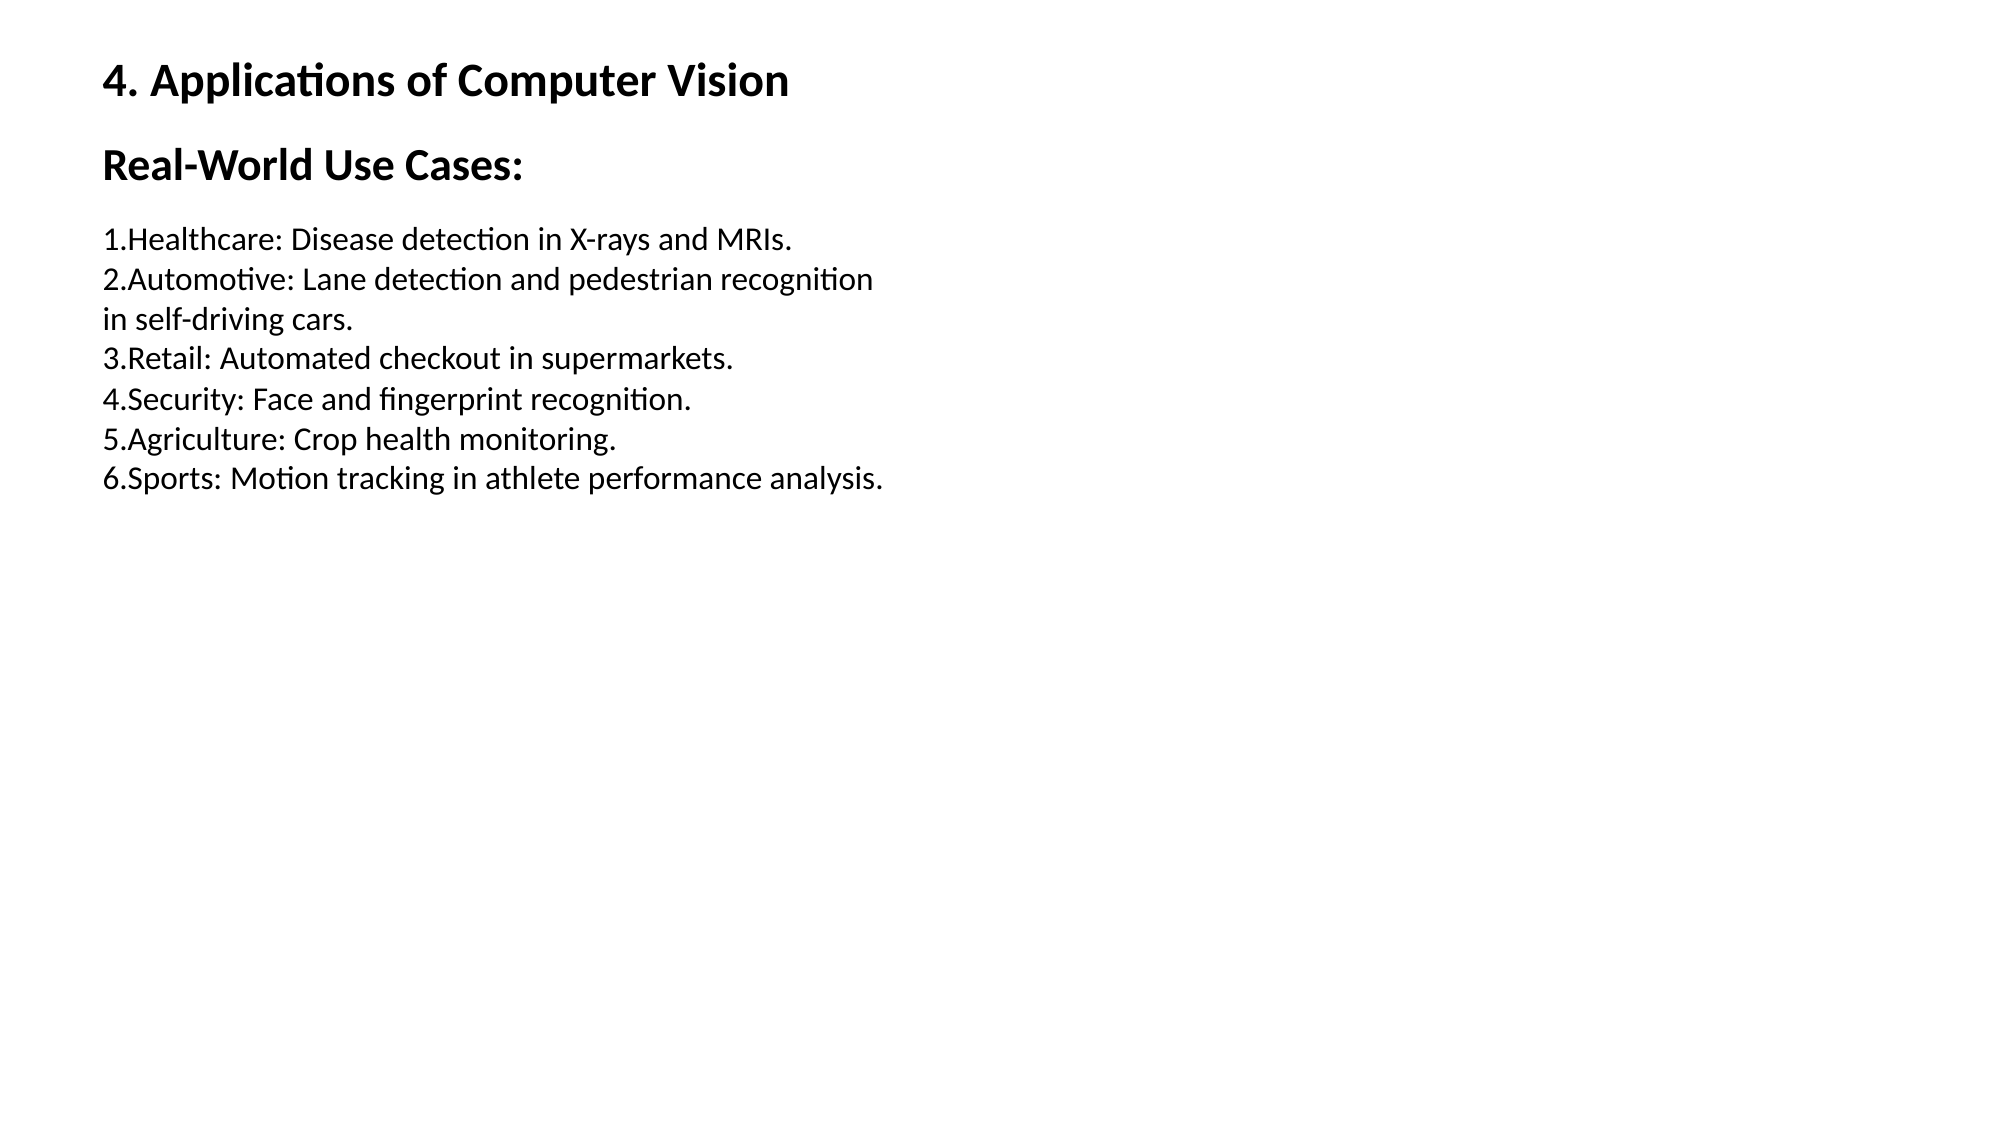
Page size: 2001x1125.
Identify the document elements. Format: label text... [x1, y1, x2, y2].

text_box 4. Applications of Computer Vision Real-World Use Cases: Healthcare: Disease detection in X-rays and MRIs. Automotive: Lane detection and pedestrian recognition in self-driving cars. Retail: Automated checkout in supermarkets. Security: Face and fingerprint recognition. Agriculture: Crop health monitoring. Sports: Motion tracking in athlete performance analysis. [87, 40, 921, 504]
